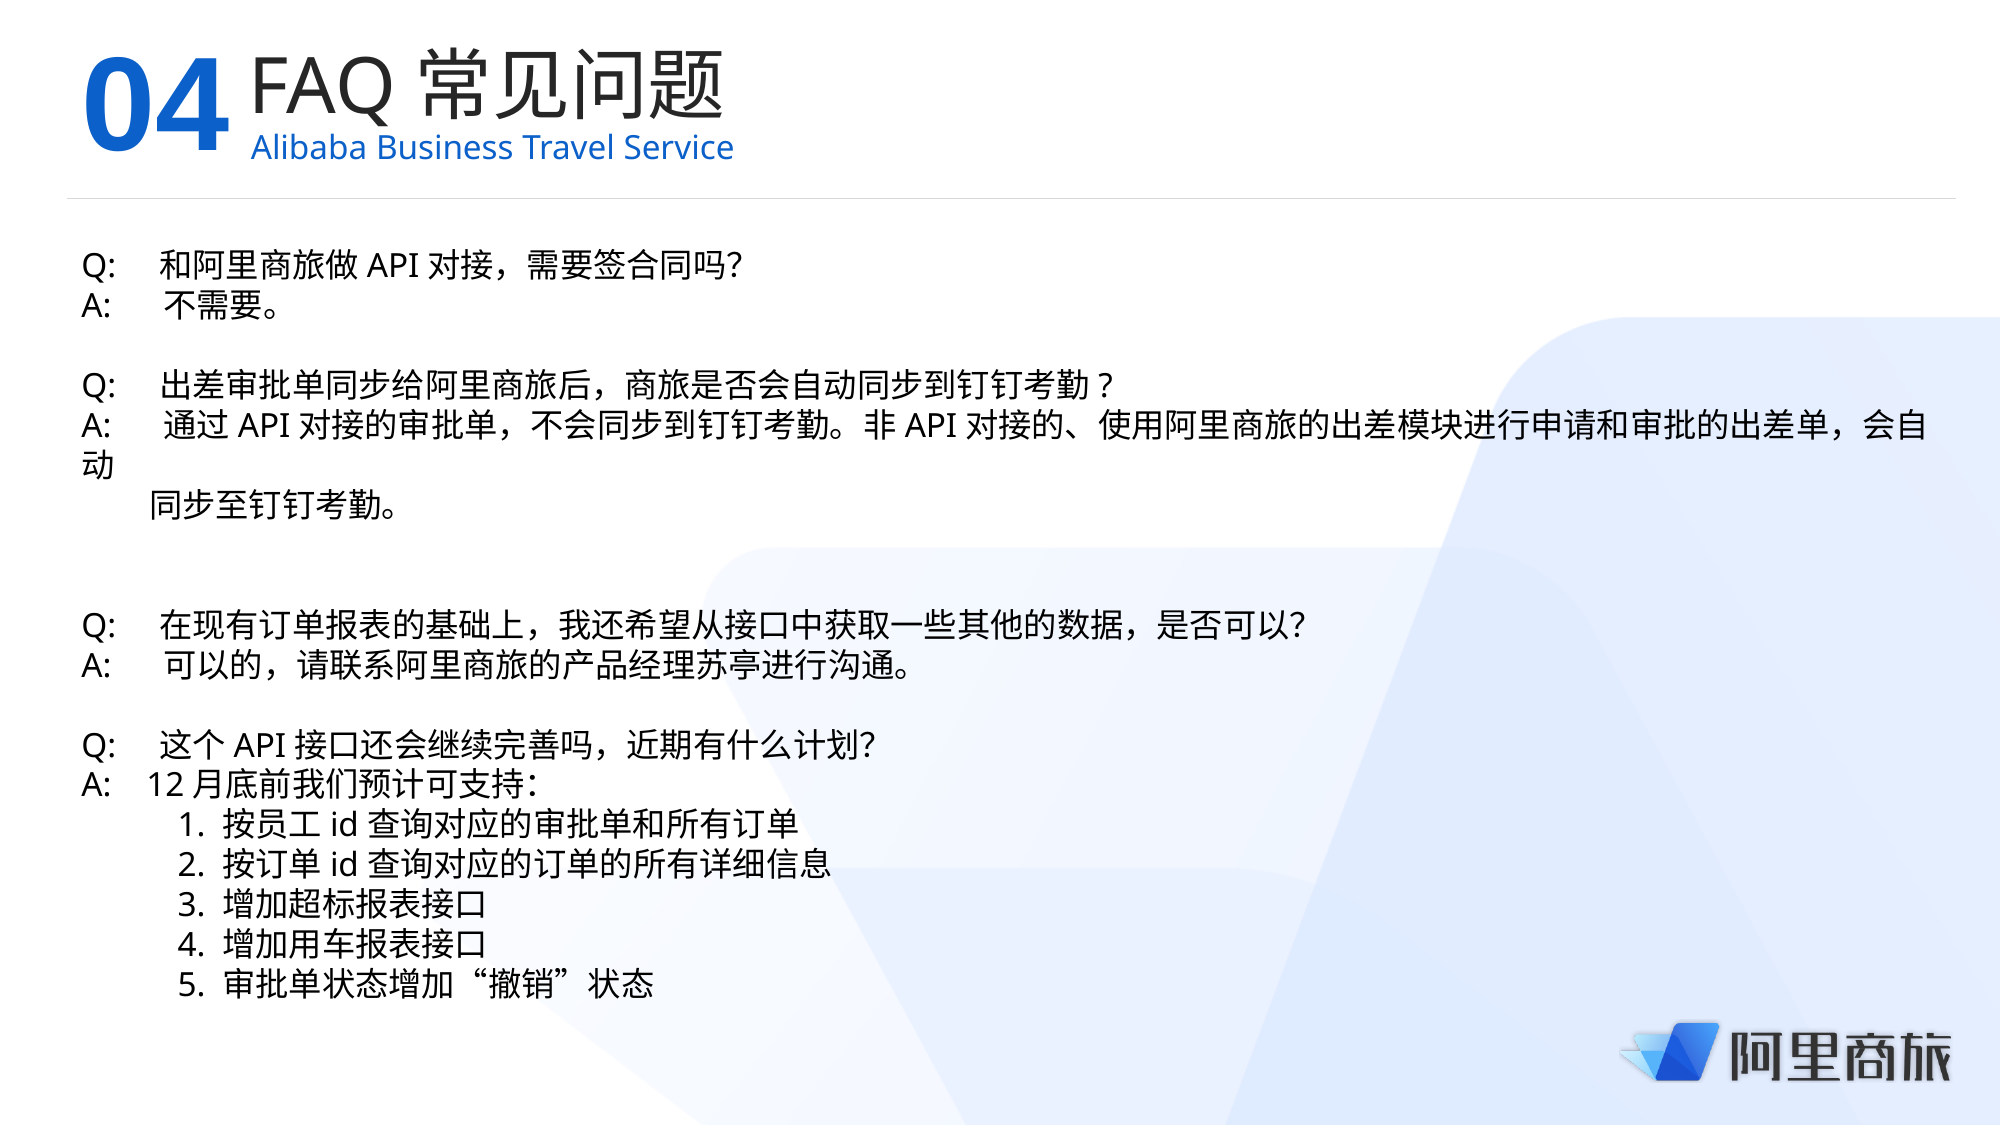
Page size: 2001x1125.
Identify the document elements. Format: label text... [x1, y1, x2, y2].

text_box FAQ常见问题 [317, 28, 1685, 137]
text_box 04 [66, 9, 317, 185]
text_box Q: 和阿里商旅做API对接，需要签合同吗？ A: 不需要。 Q: 出差审批单同步给阿里商旅后，商旅是否会自动同步到钉钉考勤? A: 通过API对接的审批单，不会同步到钉钉考勤。非API对接的、使用阿里商旅的出差模块进行申请和审批的出差单，会自动 同步至钉钉考勤。 Q: 在现有订单报表的基础上，我还希望从接口中获取一些其他的数据，是否可以？ A: 可以的，请联系阿里商旅的产品经理苏亭进行沟通。 Q: 这个API接口还会继续完善吗，近期有什么计划？ A: 12月底前我们预计可支持： 1. 按员工id查询对应的审批单和所有订单 2. 按订单id查询对应的订单的所有详细信息 3. 增加超标报表接口 4. 增加用车报表接口 5. 审批单状态增加“撤销”状态 [66, 237, 1952, 1051]
picture [0, 0, 2000, 1125]
